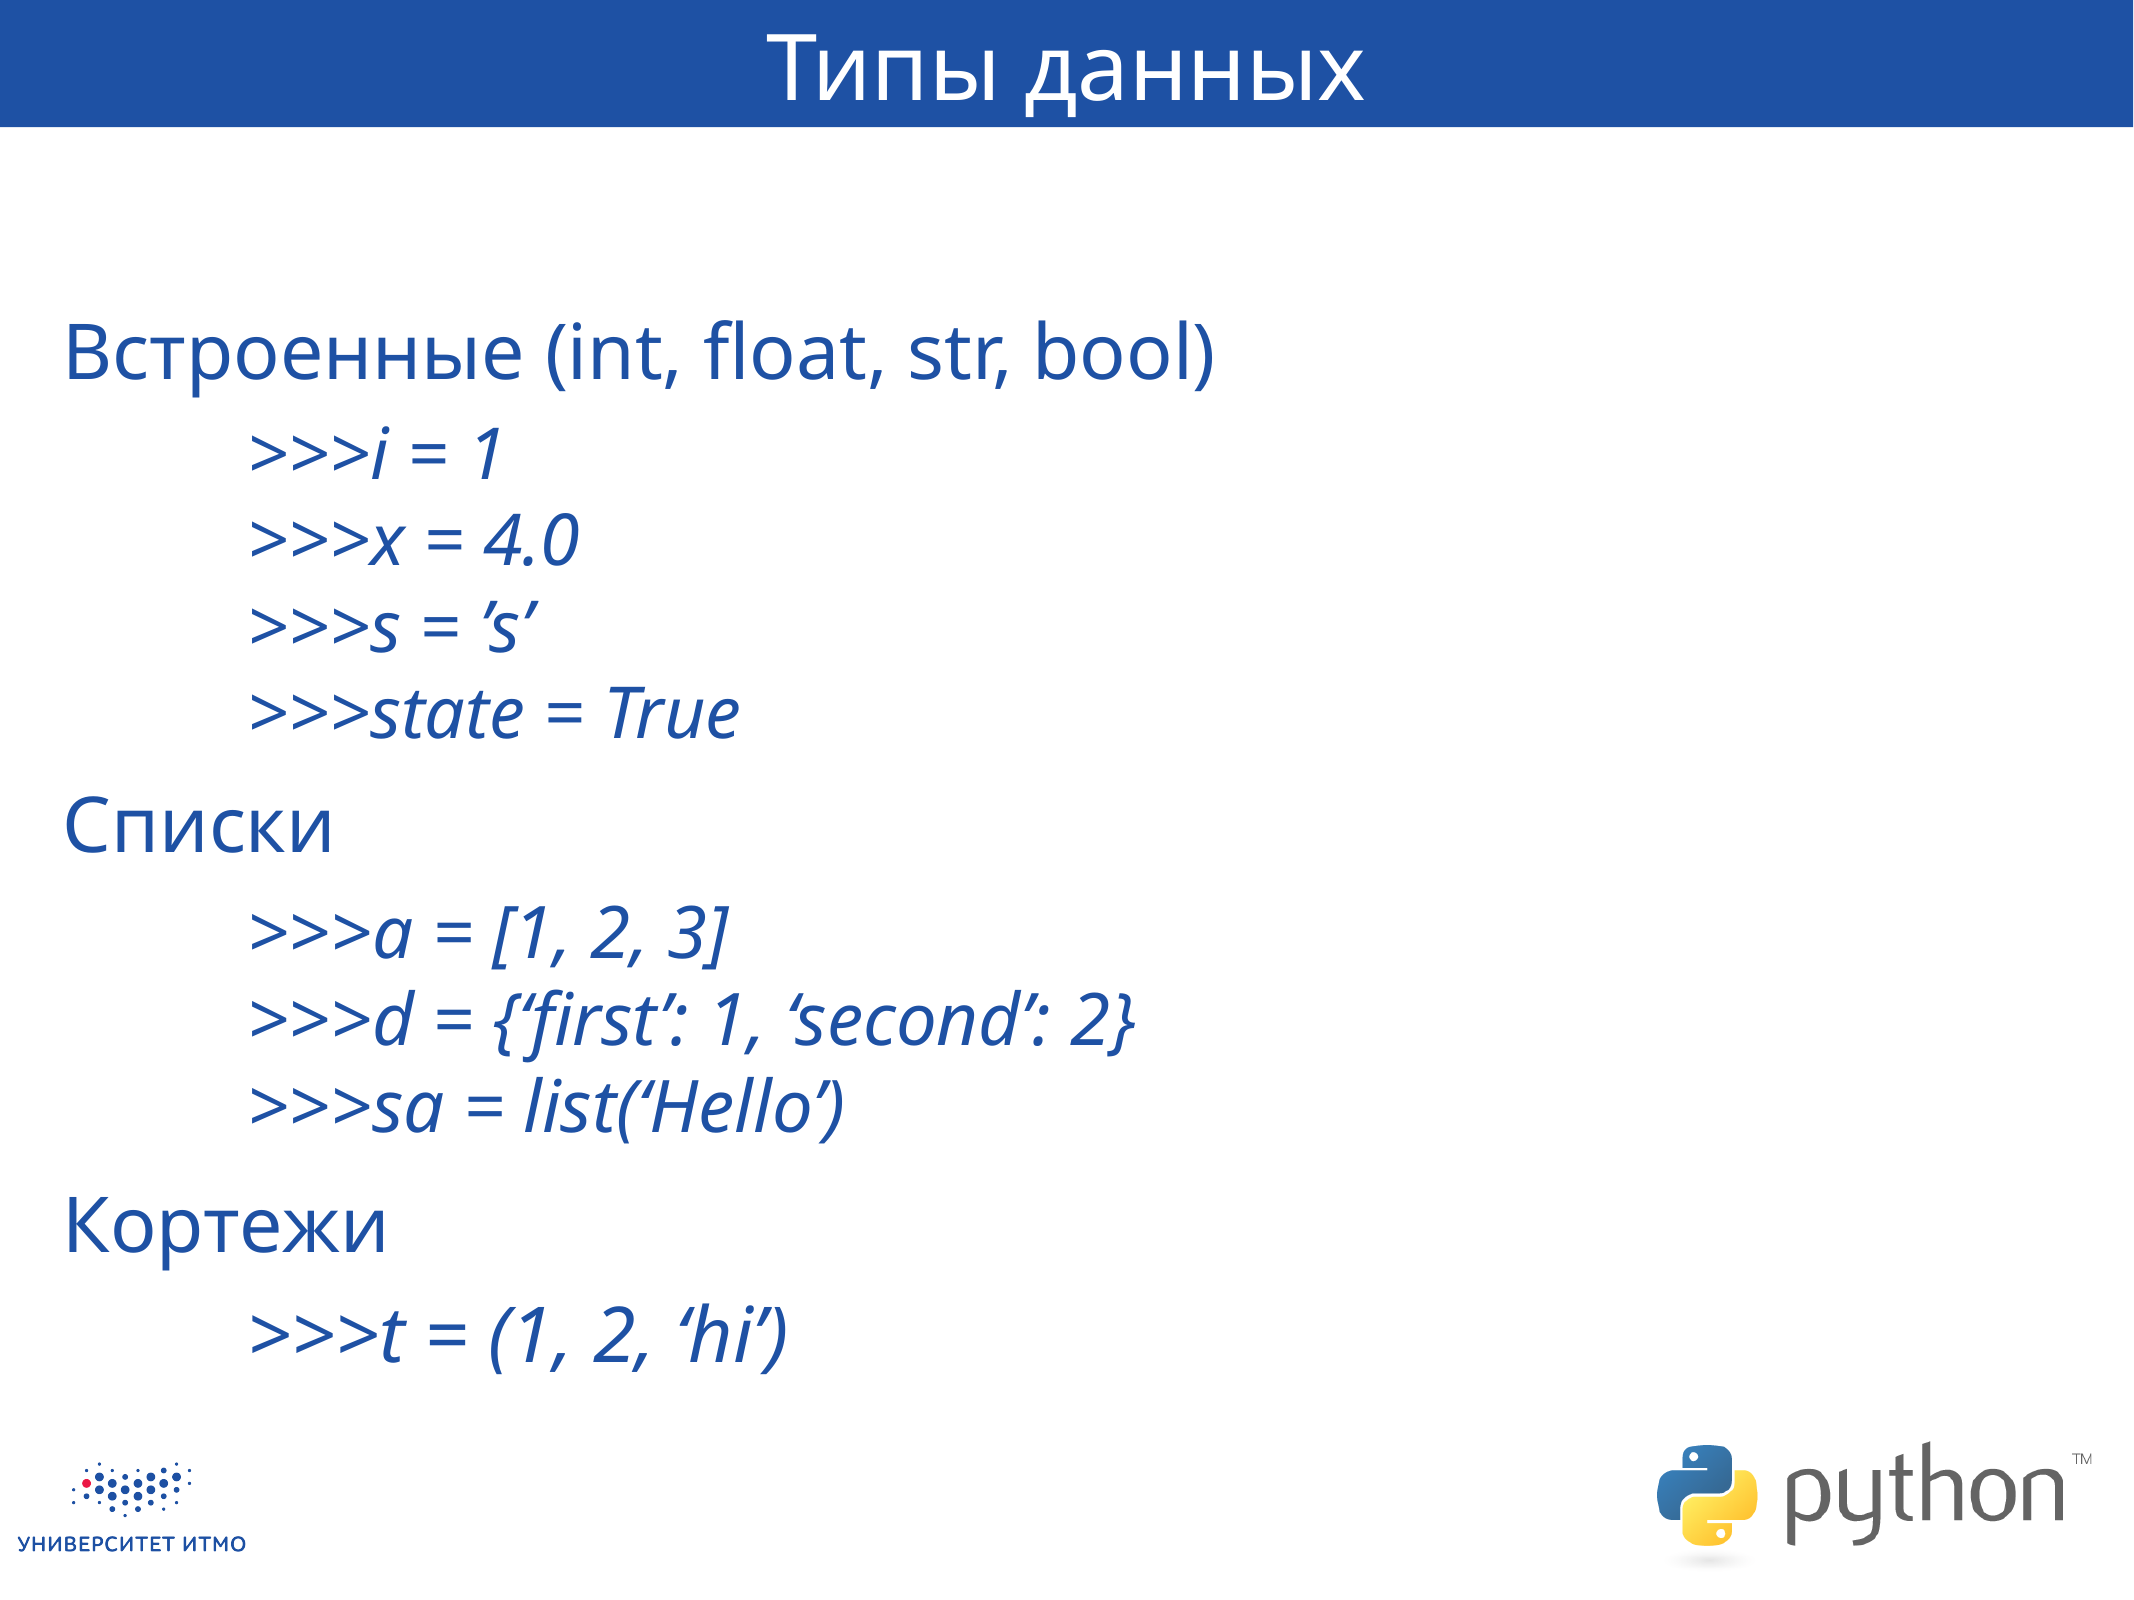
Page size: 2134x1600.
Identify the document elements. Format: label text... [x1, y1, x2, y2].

picture [1584, 1414, 2134, 1600]
text_box Кортежи [54, 1167, 1923, 1295]
text_box >>>i = 1 >>>x = 4.0 >>>s = ’s’ >>>state = True [239, 422, 1299, 763]
text_box Списки [54, 767, 1923, 895]
text_box Встроенные (int, float, str, bool) [54, 293, 1923, 422]
picture [0, 1413, 263, 1600]
title Типы данных [0, 0, 2134, 128]
text_box >>>a = [1, 2, 3] >>>d = {‘first’: 1, ‘second’: 2} >>>sa = list(‘Hello’) [239, 895, 1527, 1167]
text_box >>>t = (1, 2, ‘hi’) [239, 1295, 885, 1446]
